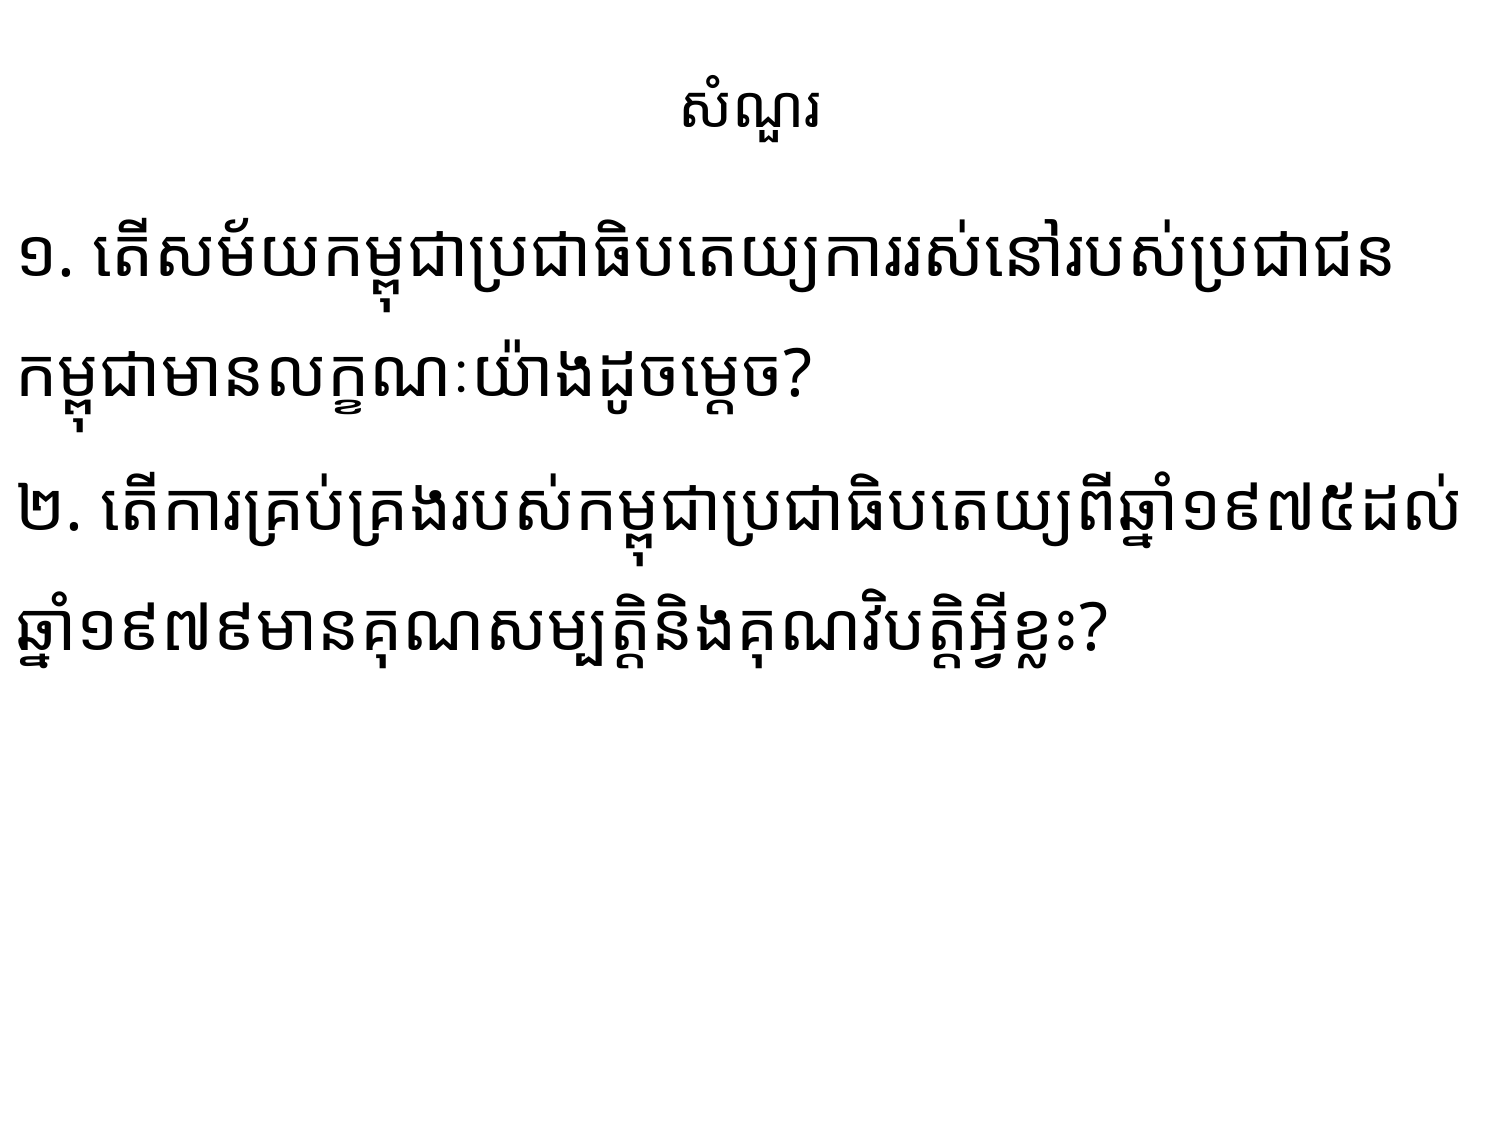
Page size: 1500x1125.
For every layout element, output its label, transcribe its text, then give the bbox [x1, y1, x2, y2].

title សំណួរ [75, 45, 1425, 162]
list ១. តើសម័យកម្ពុជាប្រជាធិបតេយ្យការរស់នៅរបស់ប្រជាជនកម្ពុជាមានលក្ខណៈយ៉ាងដូចម្តេច? ២. តើការគ្រប់គ្រងរបស់កម្ពុជាប្រជាធិបតេយ្យពីឆ្នាំ១៩៧៥ដល់ឆ្នាំ១៩៧៩មានគុណសម្បត្តិនិងគុណវិបត្តិអ្វីខ្លះ? [0, 162, 1500, 1125]
